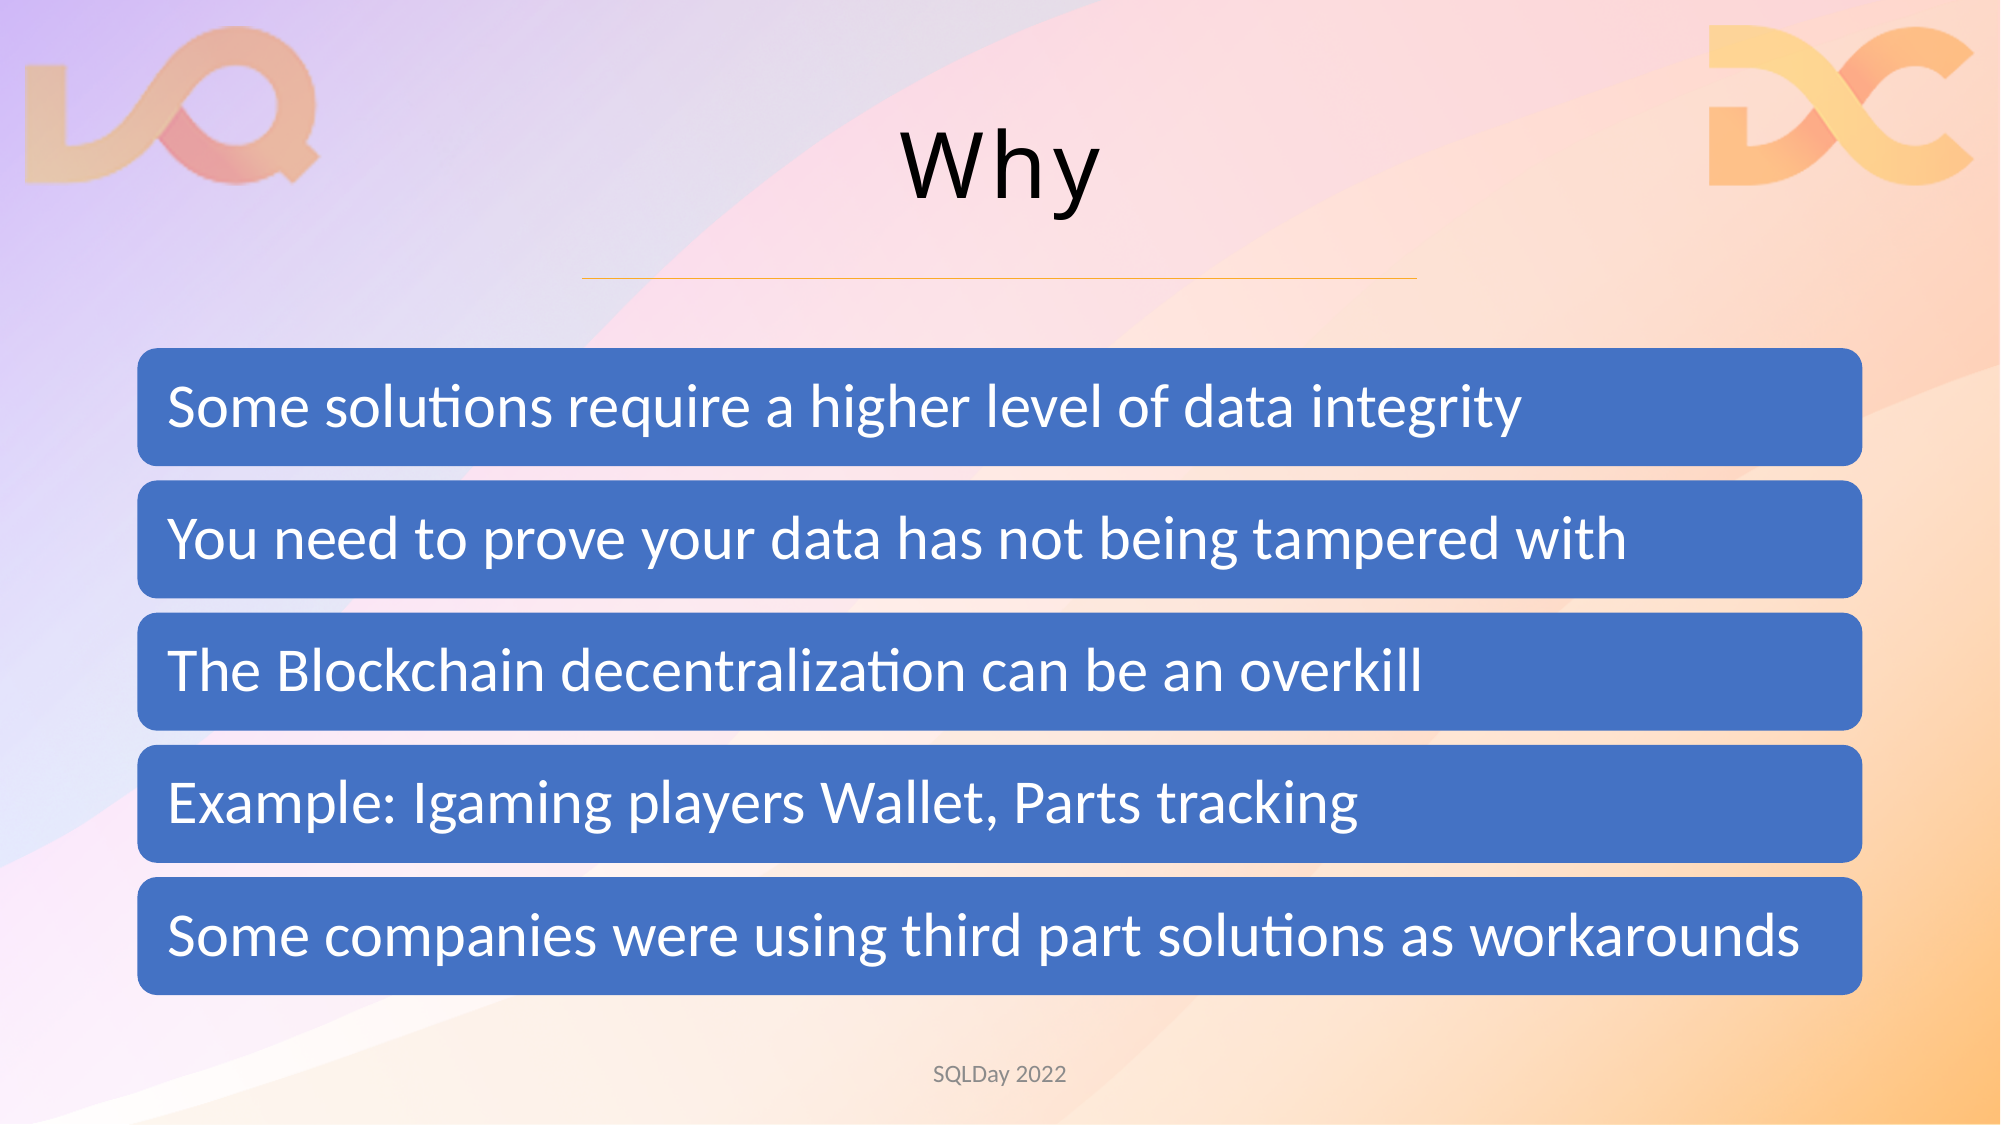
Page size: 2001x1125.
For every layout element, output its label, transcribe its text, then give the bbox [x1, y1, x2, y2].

footer SQLDay 2022 [662, 1042, 1338, 1103]
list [137, 329, 1863, 1014]
title Why [137, 59, 1863, 278]
picture [0, 0, 2001, 1125]
